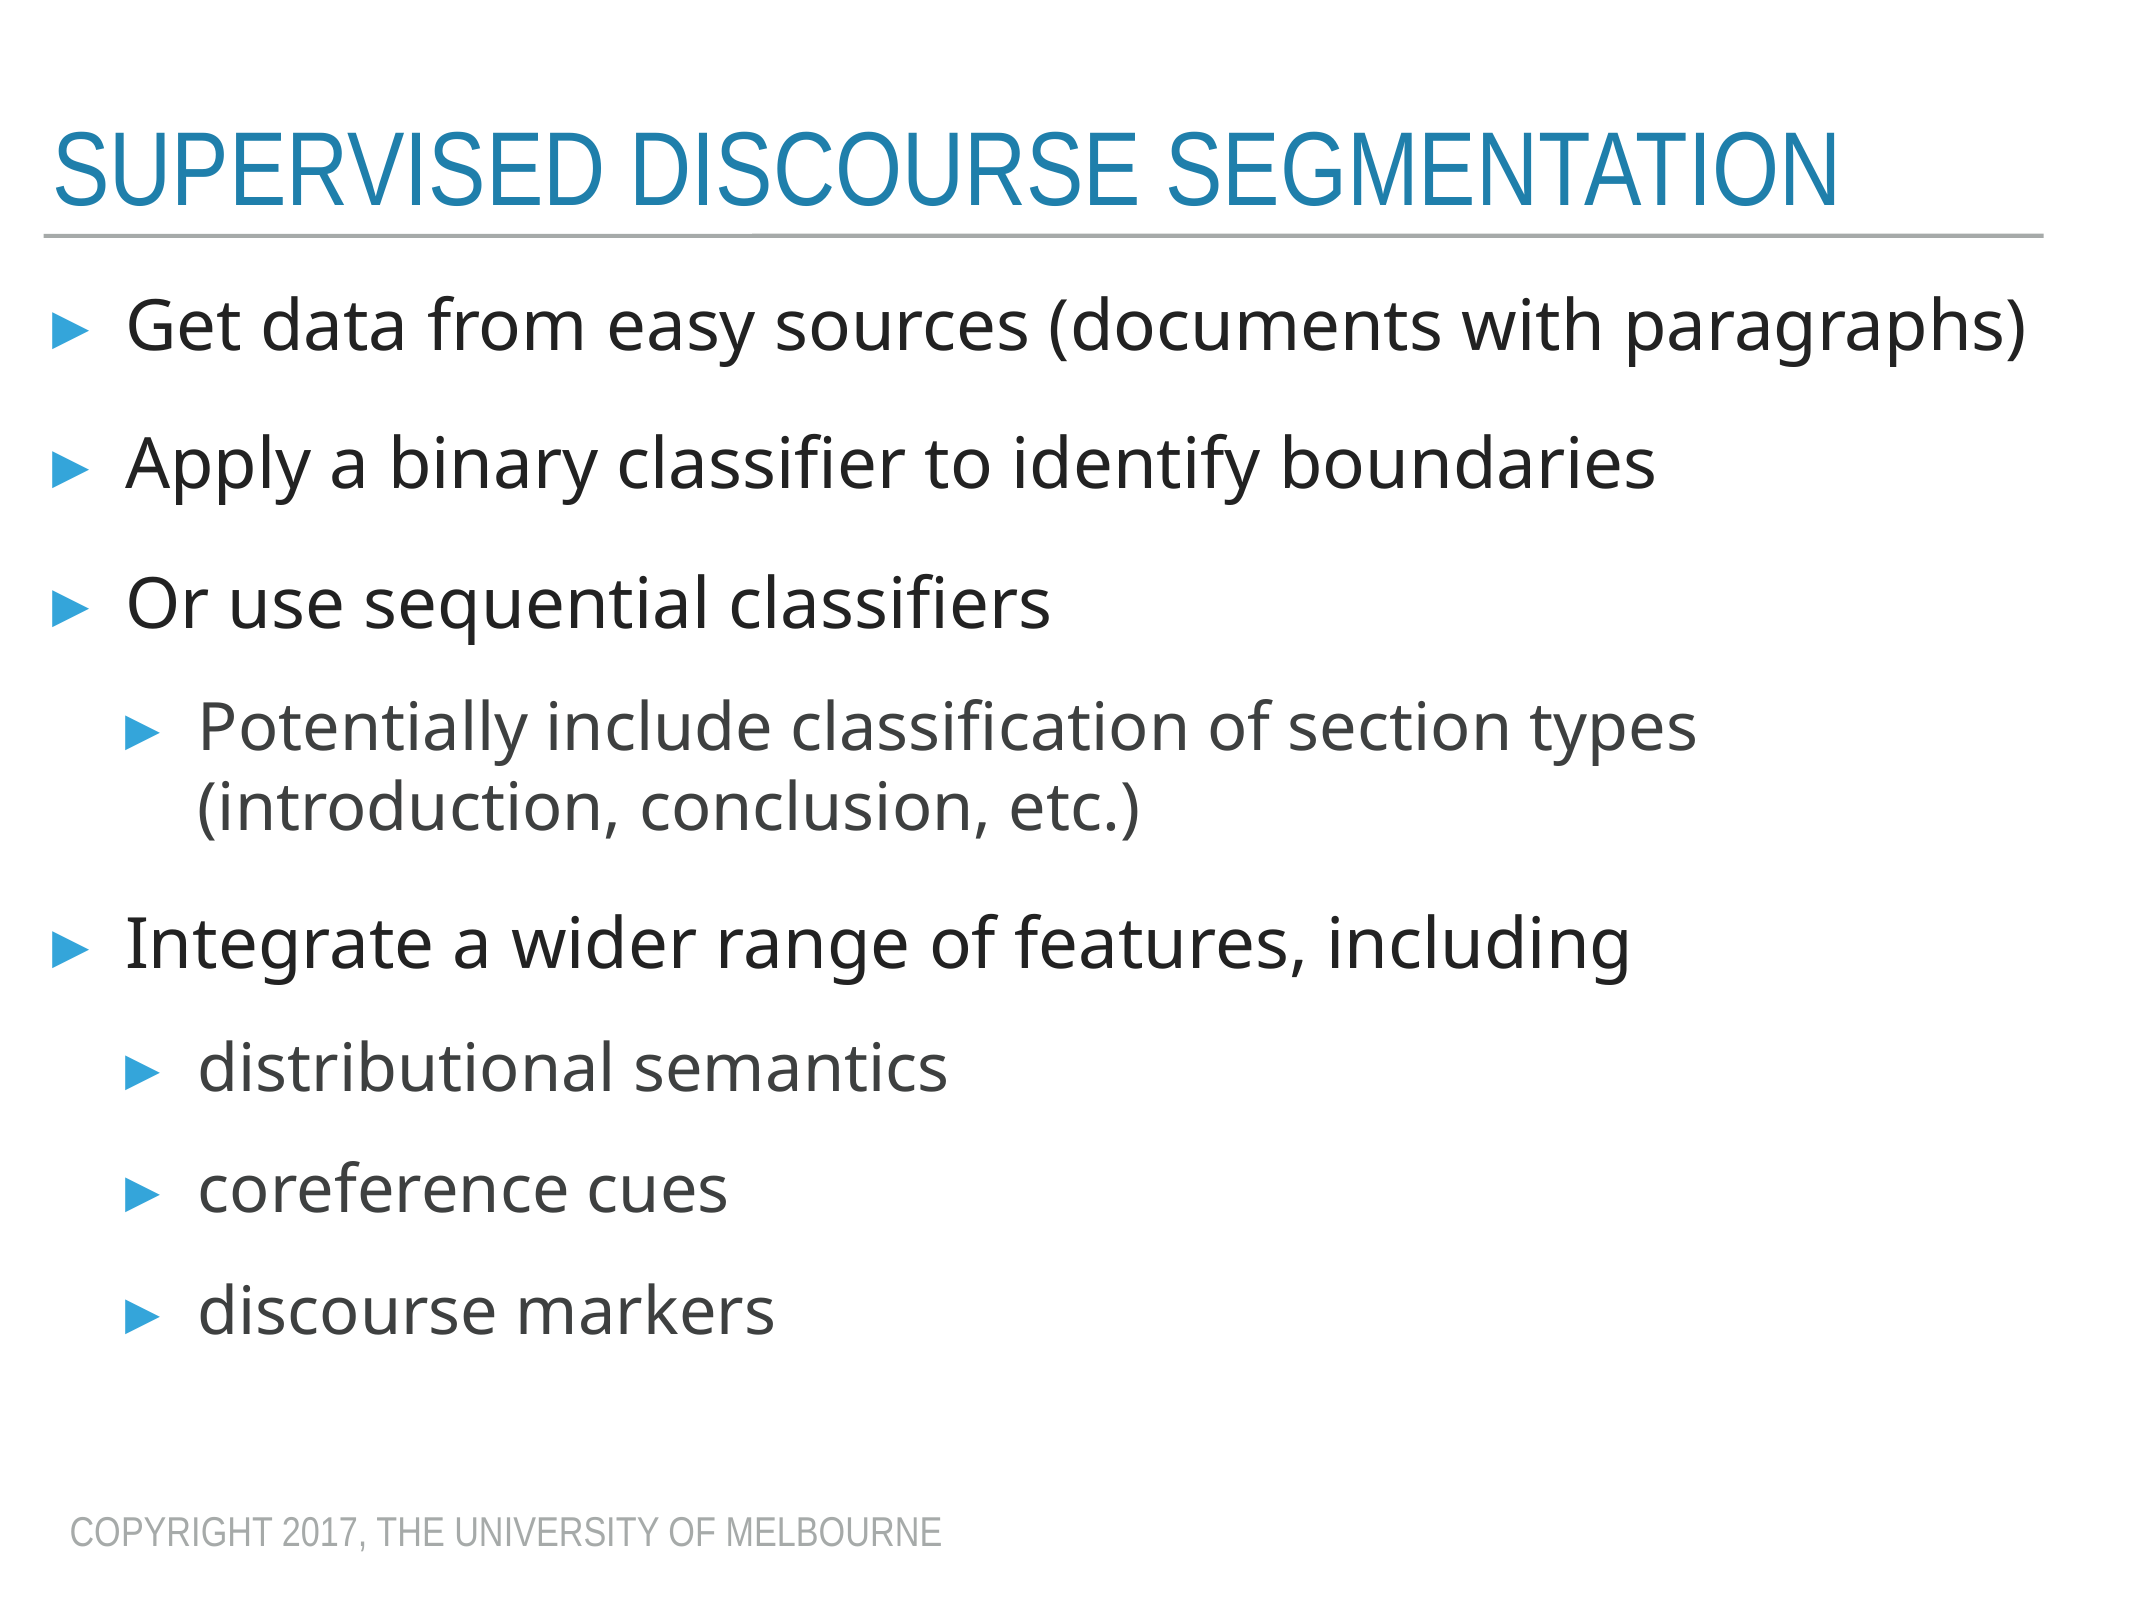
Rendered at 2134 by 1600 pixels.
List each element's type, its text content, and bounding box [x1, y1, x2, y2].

list Get data from easy sources (documents with paragraphs) Apply a binary classifier to identify boundaries Or use sequential classifiers Potentially include classification of section types (introduction, conclusion, etc.) Integrate a wider range of features, including distributional semantics coreference cues discourse markers [43, 270, 2045, 1551]
title Supervised discourse segmentation [43, 116, 2045, 236]
